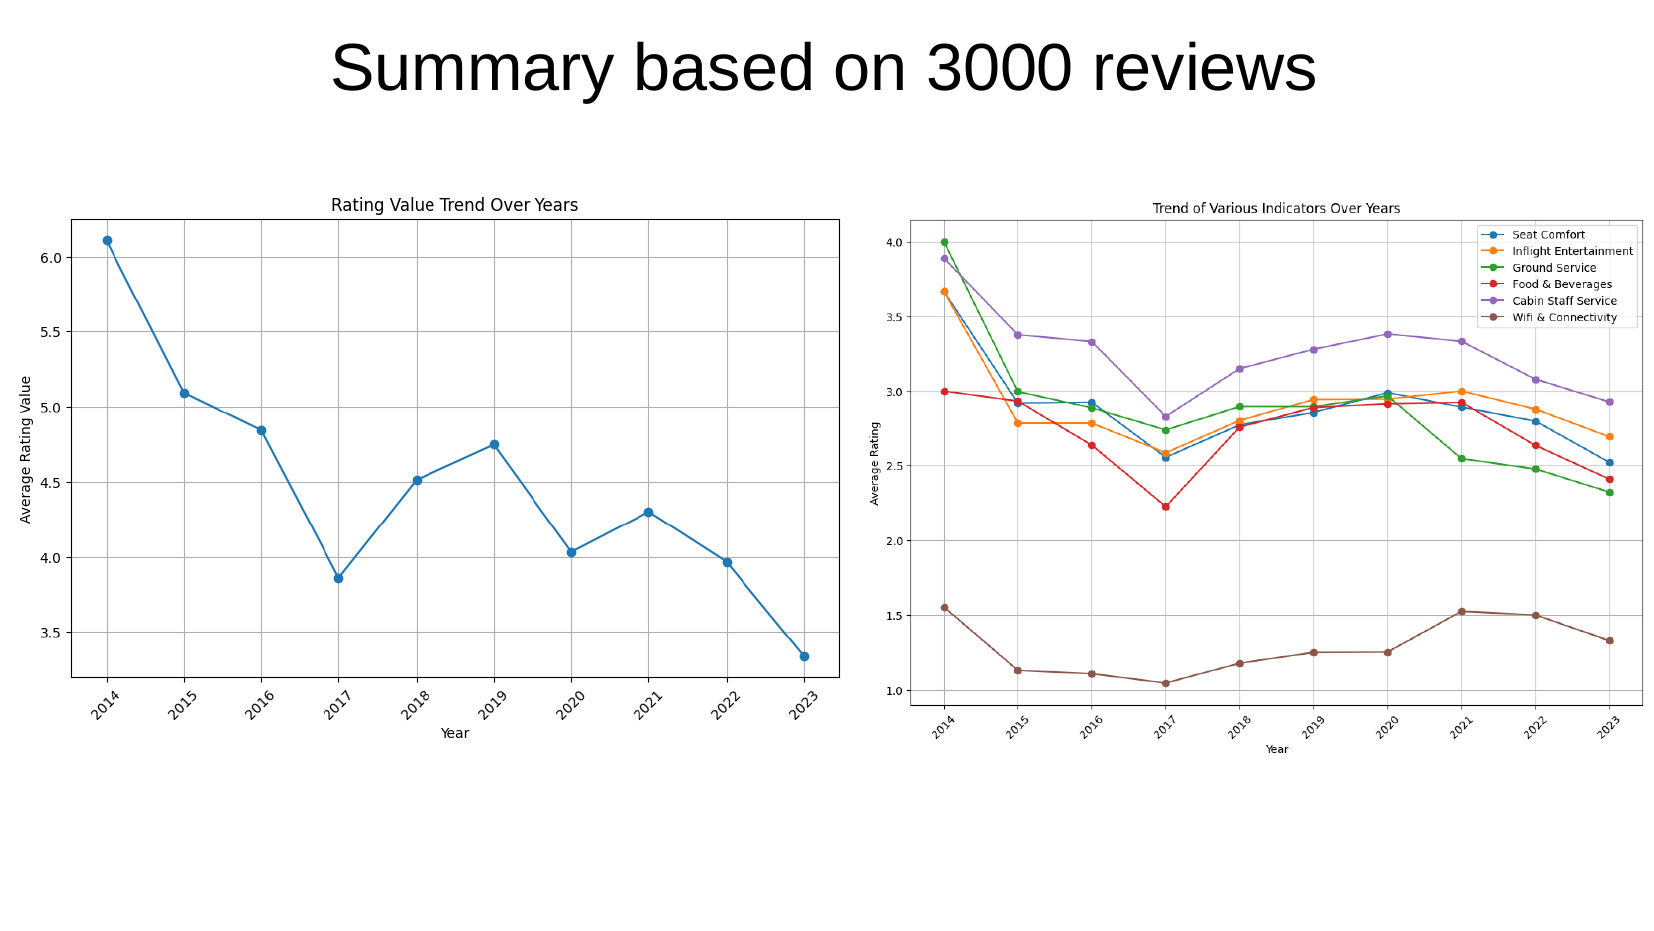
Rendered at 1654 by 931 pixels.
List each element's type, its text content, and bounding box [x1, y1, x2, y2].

subtitle Summary based on 3000 reviews [75, 15, 1575, 113]
picture [862, 194, 1650, 763]
picture [10, 187, 848, 750]
